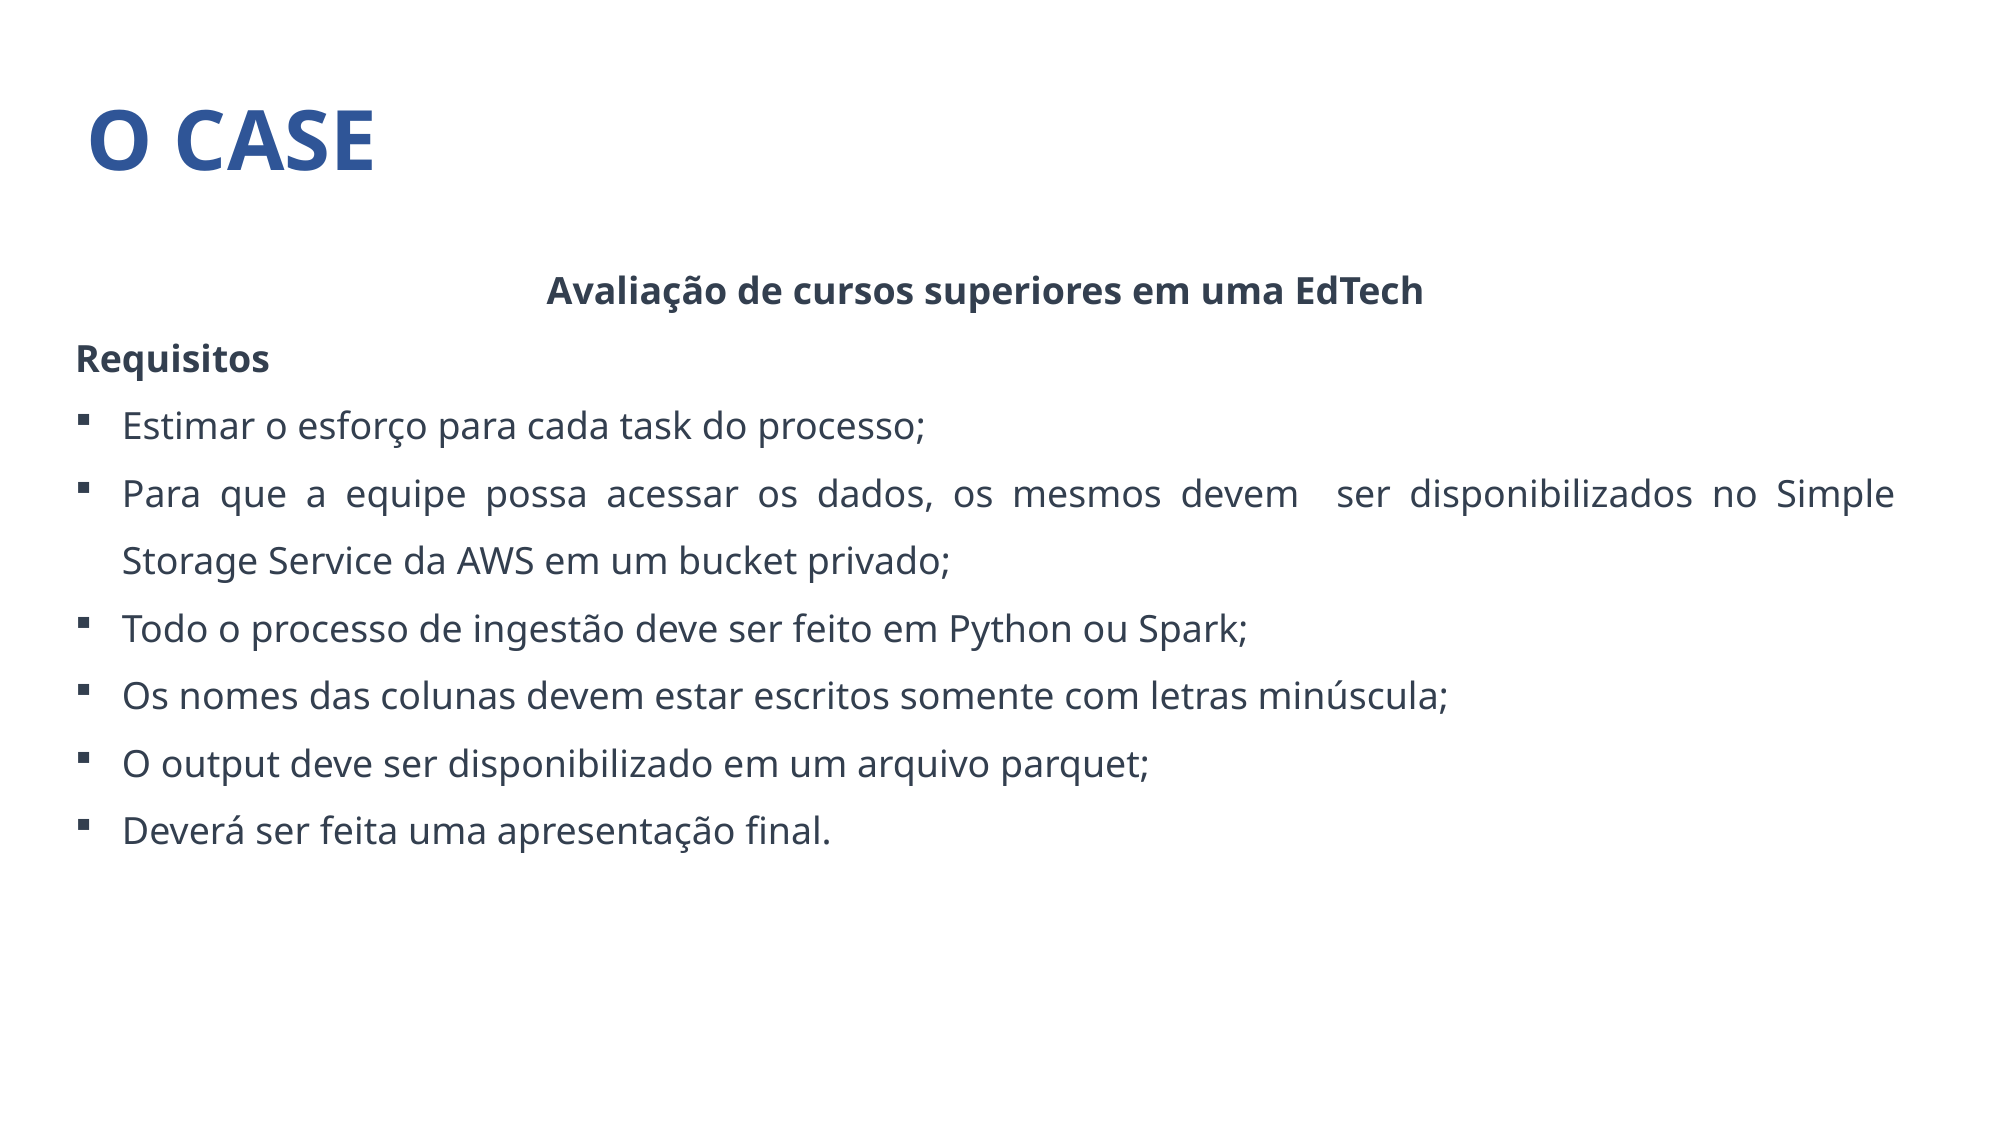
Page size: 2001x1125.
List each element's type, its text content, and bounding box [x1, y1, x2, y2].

text_box O CASE [70, 75, 1929, 200]
text_box Avaliação de cursos superiores em uma EdTech Requisitos Estimar o esforço para cada task do processo; Para que a equipe possa acessar os dados, os mesmos devem ser disponibilizados no Simple Storage Service da AWS em um bucket privado; Todo o processo de ingestão deve ser feito em Python ou Spark; Os nomes das colunas devem estar escritos somente com letras minúscula; O output deve ser disponibilizado em um arquivo parquet; Deverá ser feita uma apresentação final. [60, 237, 1913, 860]
